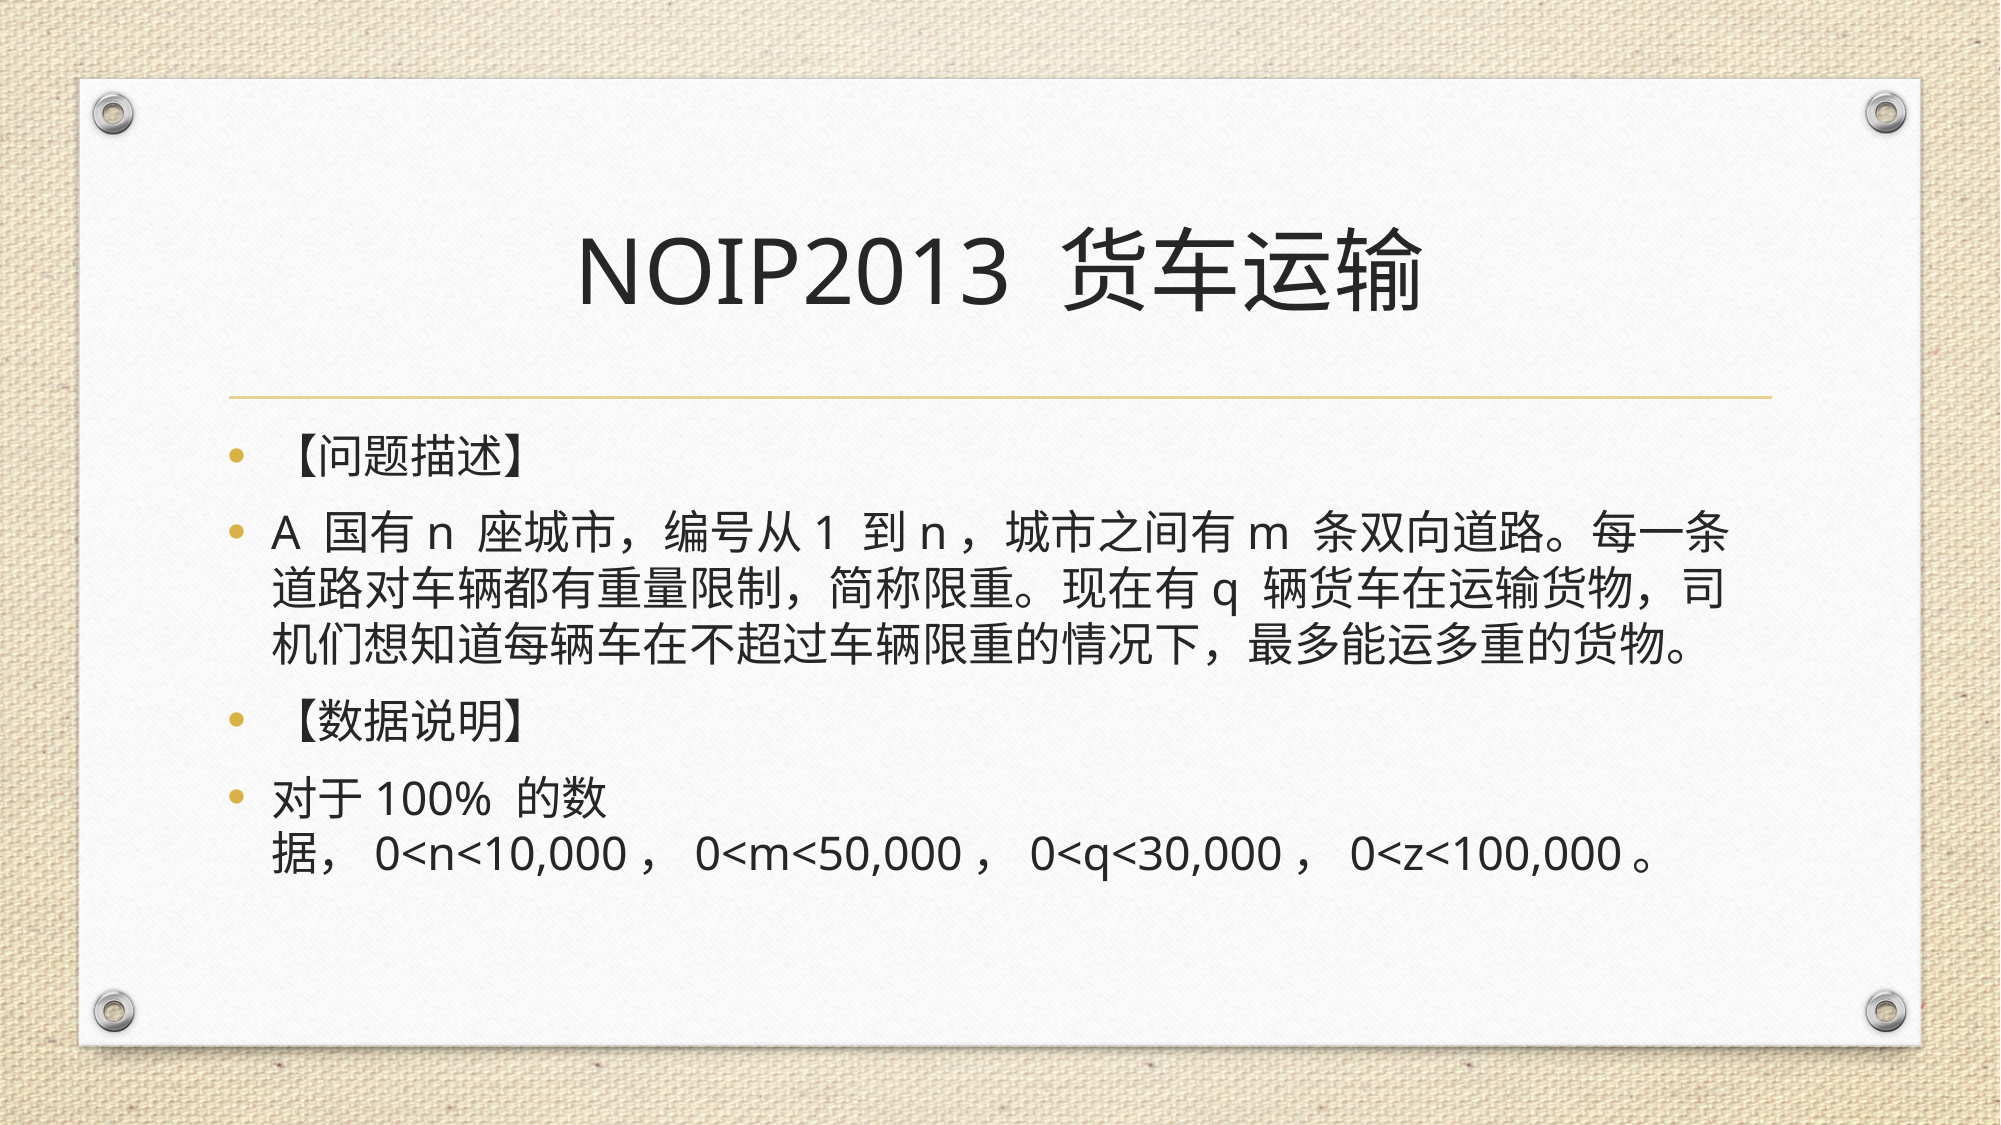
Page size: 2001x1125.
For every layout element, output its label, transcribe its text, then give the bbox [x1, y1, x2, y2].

title NOIP2013 货车运输 [212, 161, 1788, 375]
picture [0, 0, 2001, 1125]
list 【问题描述】 A 国有n 座城市，编号从1 到n，城市之间有m 条双向道路。每一条道路对车辆都有重量限制，简称限重。现在有q 辆货车在运输货物，司机们想知道每辆车在不超过车辆限重的情况下，最多能运多重的货物。 【数据说明】 对于100% 的数据，0<n<10,000，0<m<50,000，0<q<30,000，0<z<100,000。 [212, 419, 1788, 964]
